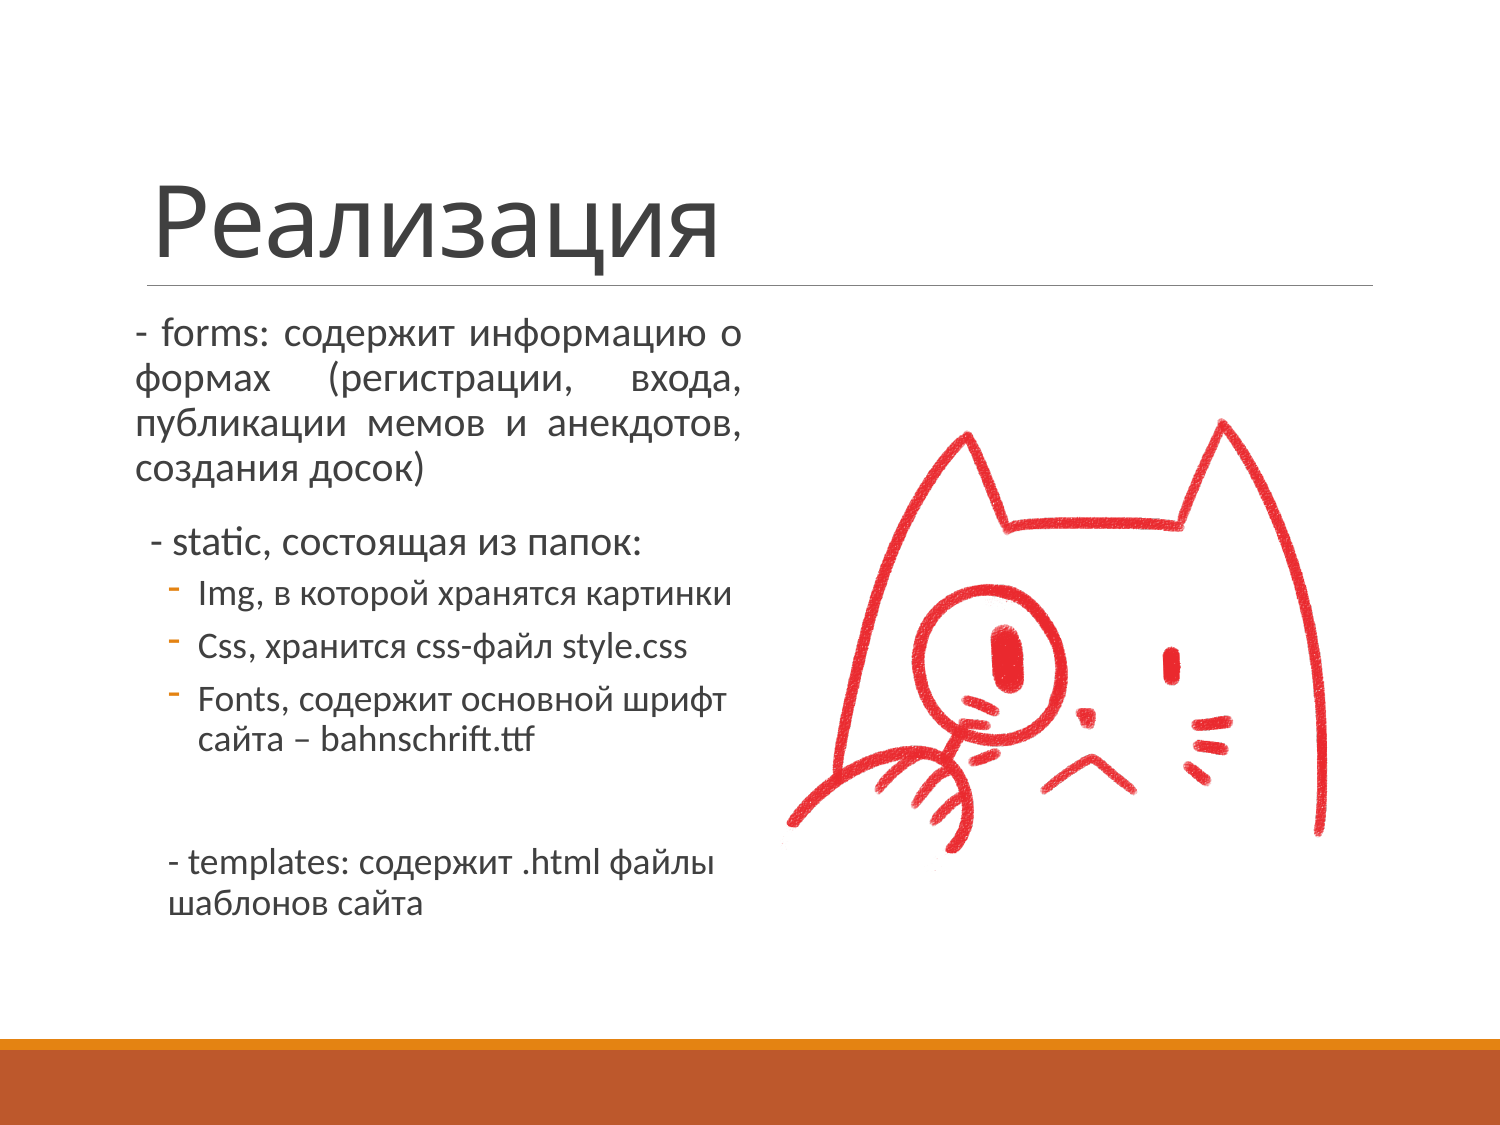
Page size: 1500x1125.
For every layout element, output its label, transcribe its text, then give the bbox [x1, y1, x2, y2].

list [764, 328, 1373, 937]
title Реализация [135, 47, 1373, 285]
list - forms: содержит информацию о формах (регистрации, входа, публикации мемов и анекдотов, создания досок) - static, состоящая из папок: Img, в которой хранятся картинки Css, хранится css-файл style.css Fonts, содержит основной шрифт сайта – bahnschrift.ttf - templates: содержит .html файлы шаблонов сайта [135, 302, 743, 963]
